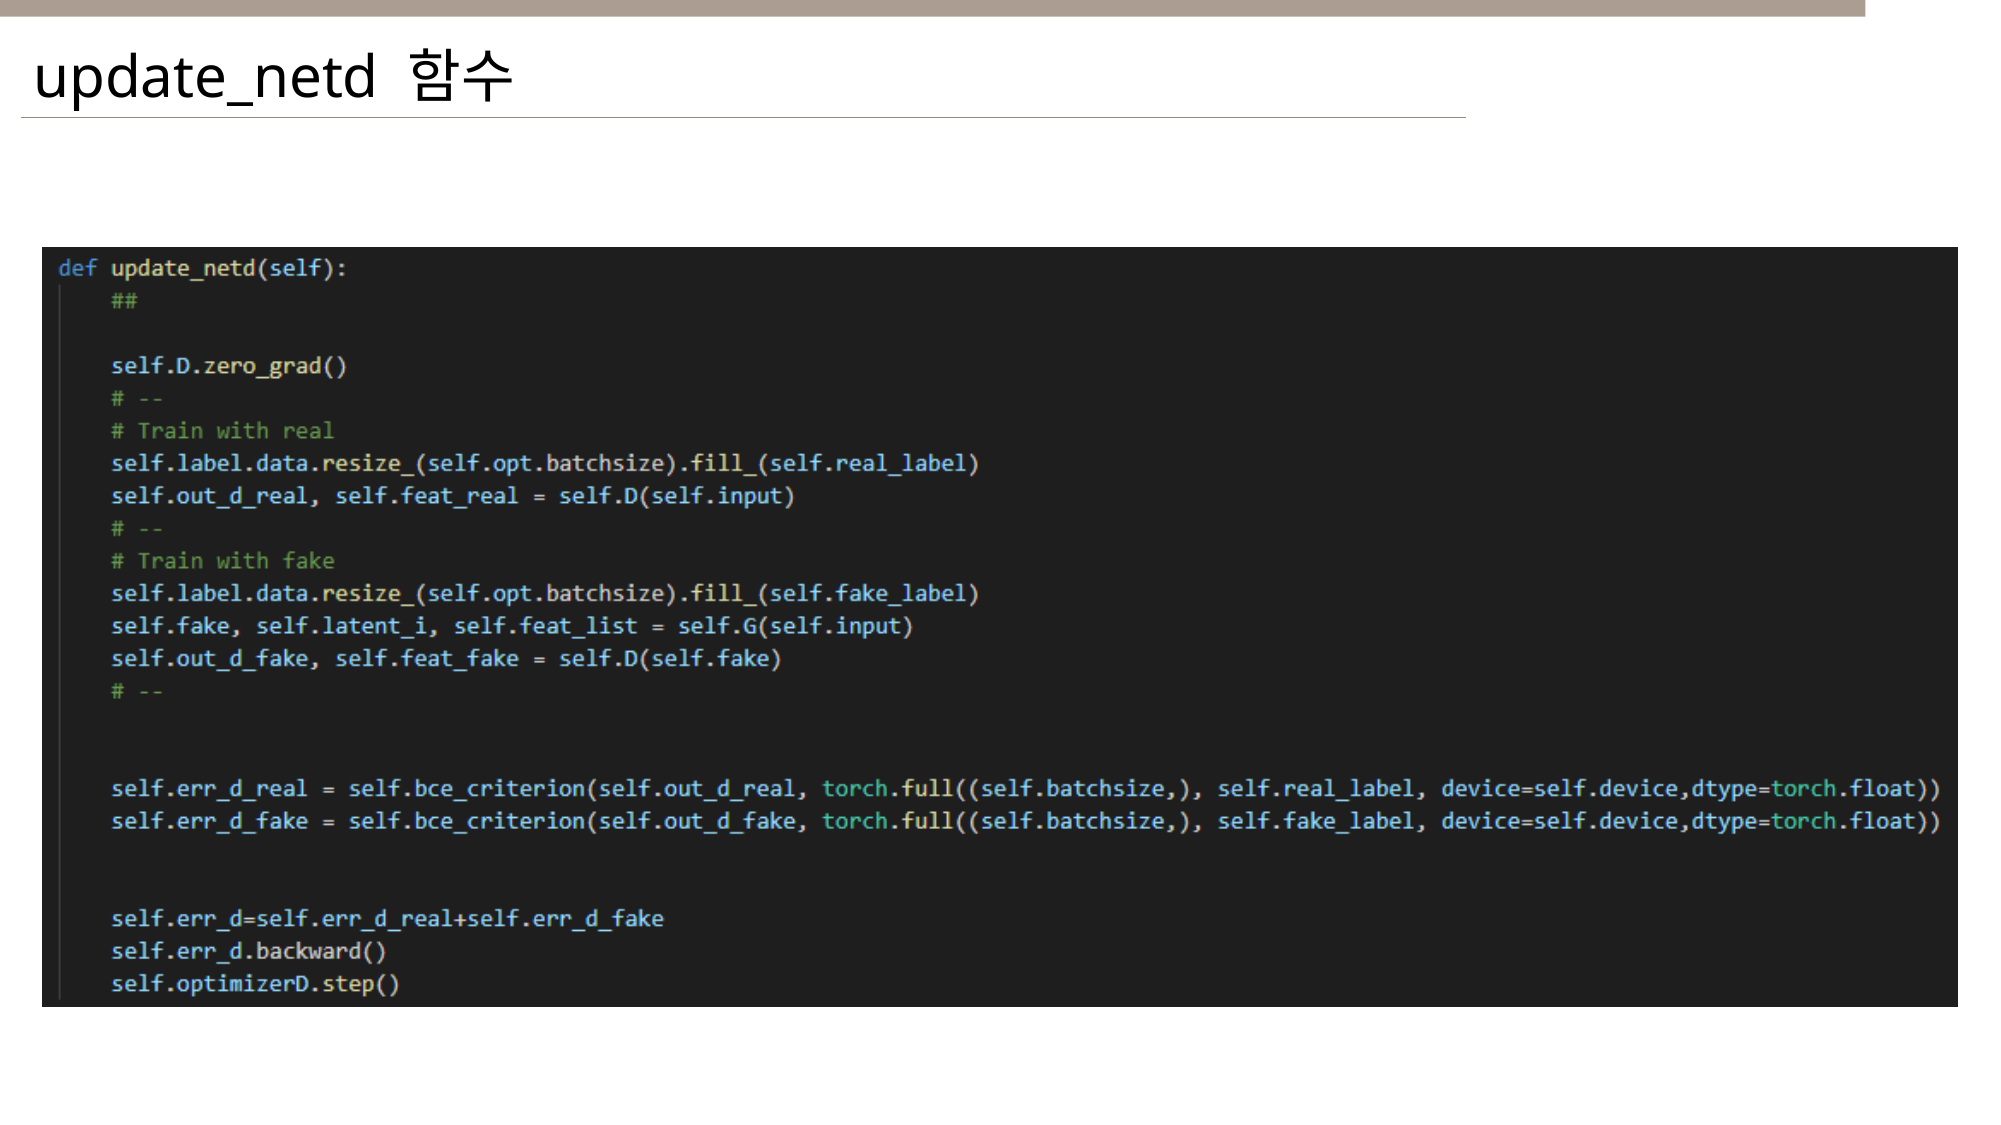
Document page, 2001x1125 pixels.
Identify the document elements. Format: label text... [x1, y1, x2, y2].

text_box [0, 0, 1866, 18]
picture [42, 247, 1958, 1008]
text_box update_netd 함수 [18, 32, 530, 117]
